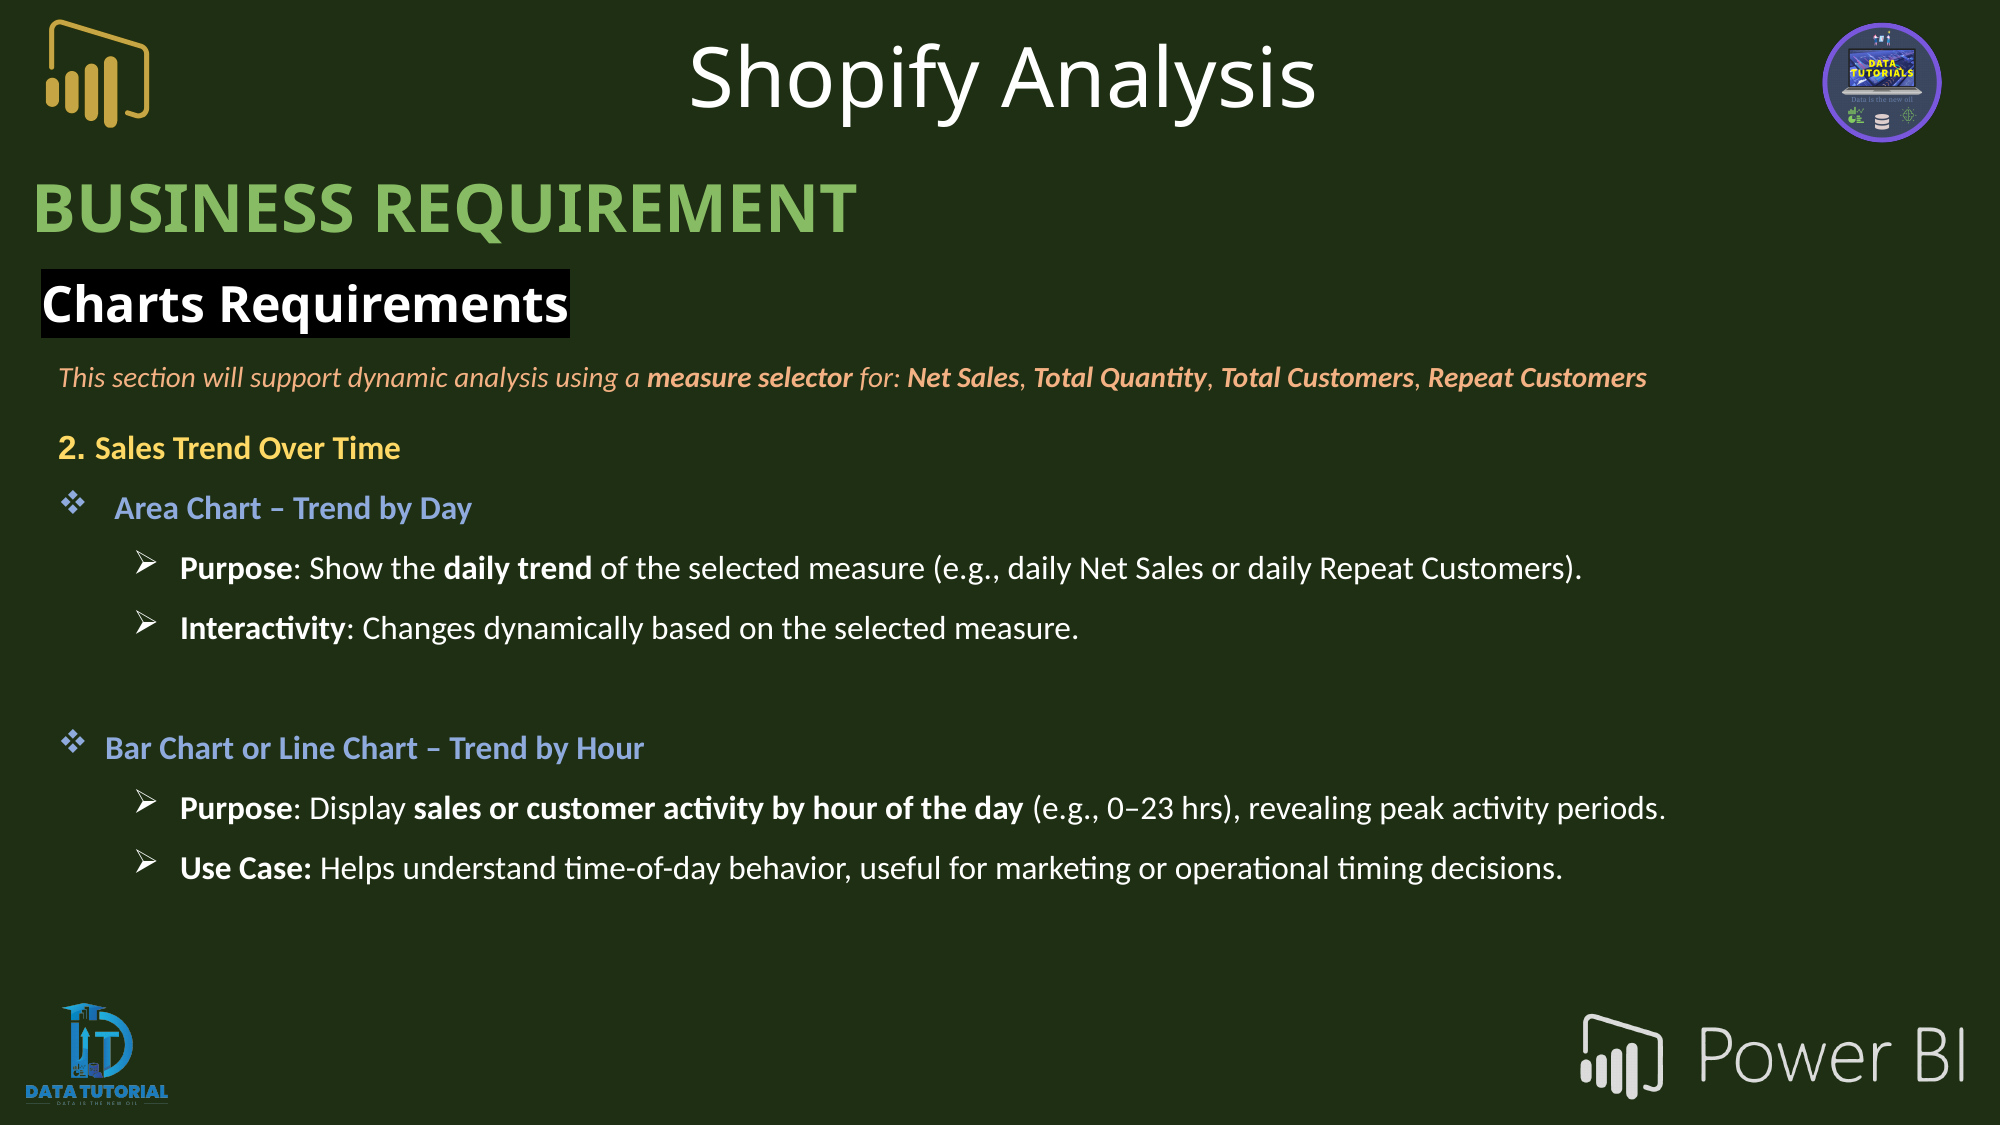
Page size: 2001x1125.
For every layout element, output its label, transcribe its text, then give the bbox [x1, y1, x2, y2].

text_box Charts Requirements [26, 255, 966, 351]
picture [1570, 1003, 1974, 1106]
picture [26, 1003, 168, 1106]
picture [43, 19, 152, 129]
text_box 2. Sales Trend Over Time Area Chart – Trend by Day Purpose: Show the daily trend of the selected measure (e.g., daily Net Sales or daily Repeat Customers). Interactivity: Changes dynamically based on the selected measure. Bar Chart or Line Chart – Trend by Hour Purpose: Display sales or customer activity by hour of the day (e.g., 0–23 hrs), revealing peak activity periods. Use Case: Helps understand time-of-day behavior, useful for marketing or operational timing decisions. [43, 419, 1750, 929]
text_box Shopify Analysis [615, 26, 1393, 122]
text_box This section will support dynamic analysis using a measure selector for: Net Sales, Total Quantity, Total Customers, Repeat Customers [43, 351, 1750, 401]
text_box BUSINESS REQUIREMENT [17, 157, 957, 254]
picture [1764, 0, 2000, 201]
